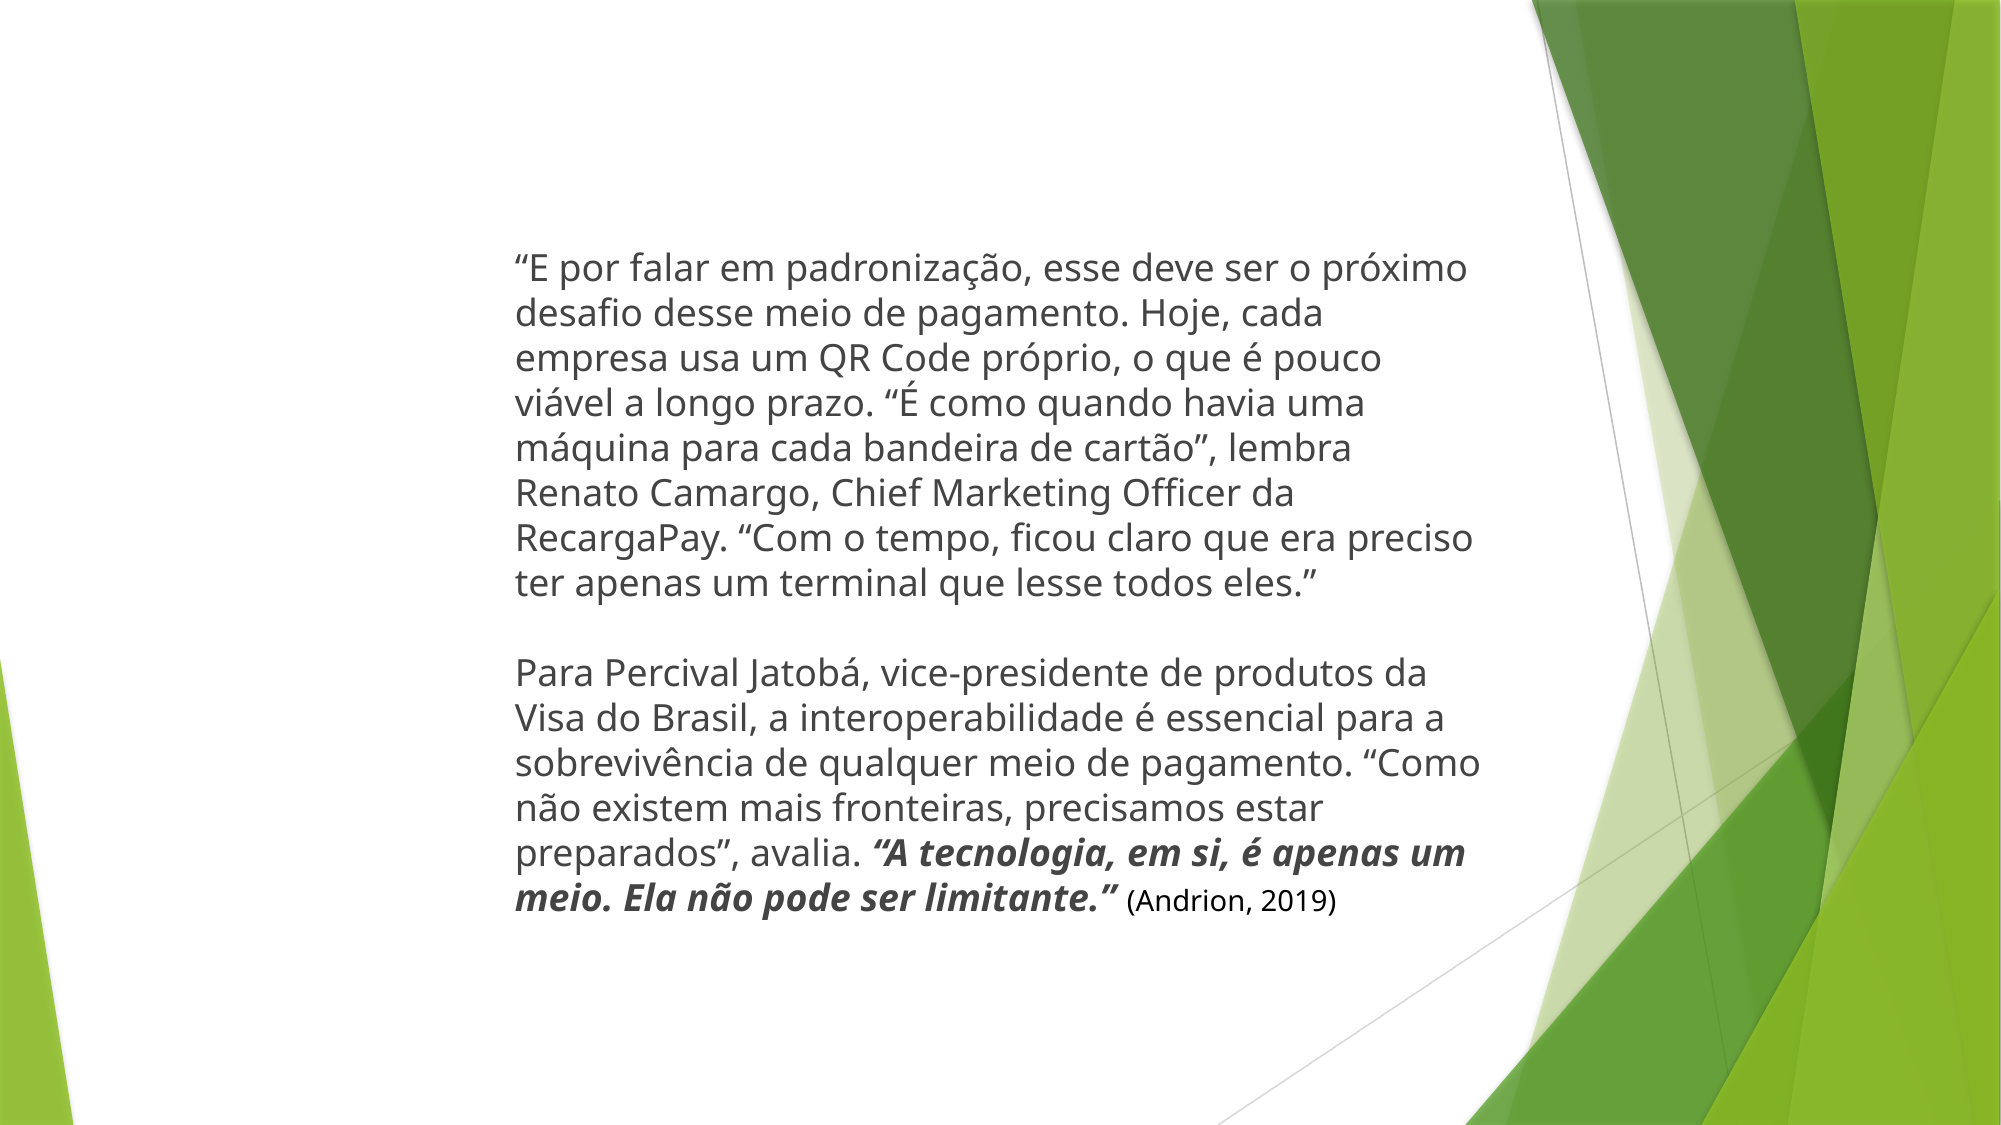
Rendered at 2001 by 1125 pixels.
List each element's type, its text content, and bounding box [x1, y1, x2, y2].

text_box “E por falar em padronização, esse deve ser o próximo desafio desse meio de pagamento. Hoje, cada empresa usa um QR Code próprio, o que é pouco viável a longo prazo. “É como quando havia uma máquina para cada bandeira de cartão”, lembra Renato Camargo, Chief Marketing Officer da RecargaPay. “Com o tempo, ficou claro que era preciso ter apenas um terminal que lesse todos eles.” Para Percival Jatobá, vice-presidente de produtos da Visa do Brasil, a interoperabilidade é essencial para a sobrevivência de qualquer meio de pagamento. “Como não existem mais fronteiras, precisamos estar preparados”, avalia. “A tecnologia, em si, é apenas um meio. Ela não pode ser limitante.” (Andrion, 2019) [500, 236, 1500, 972]
